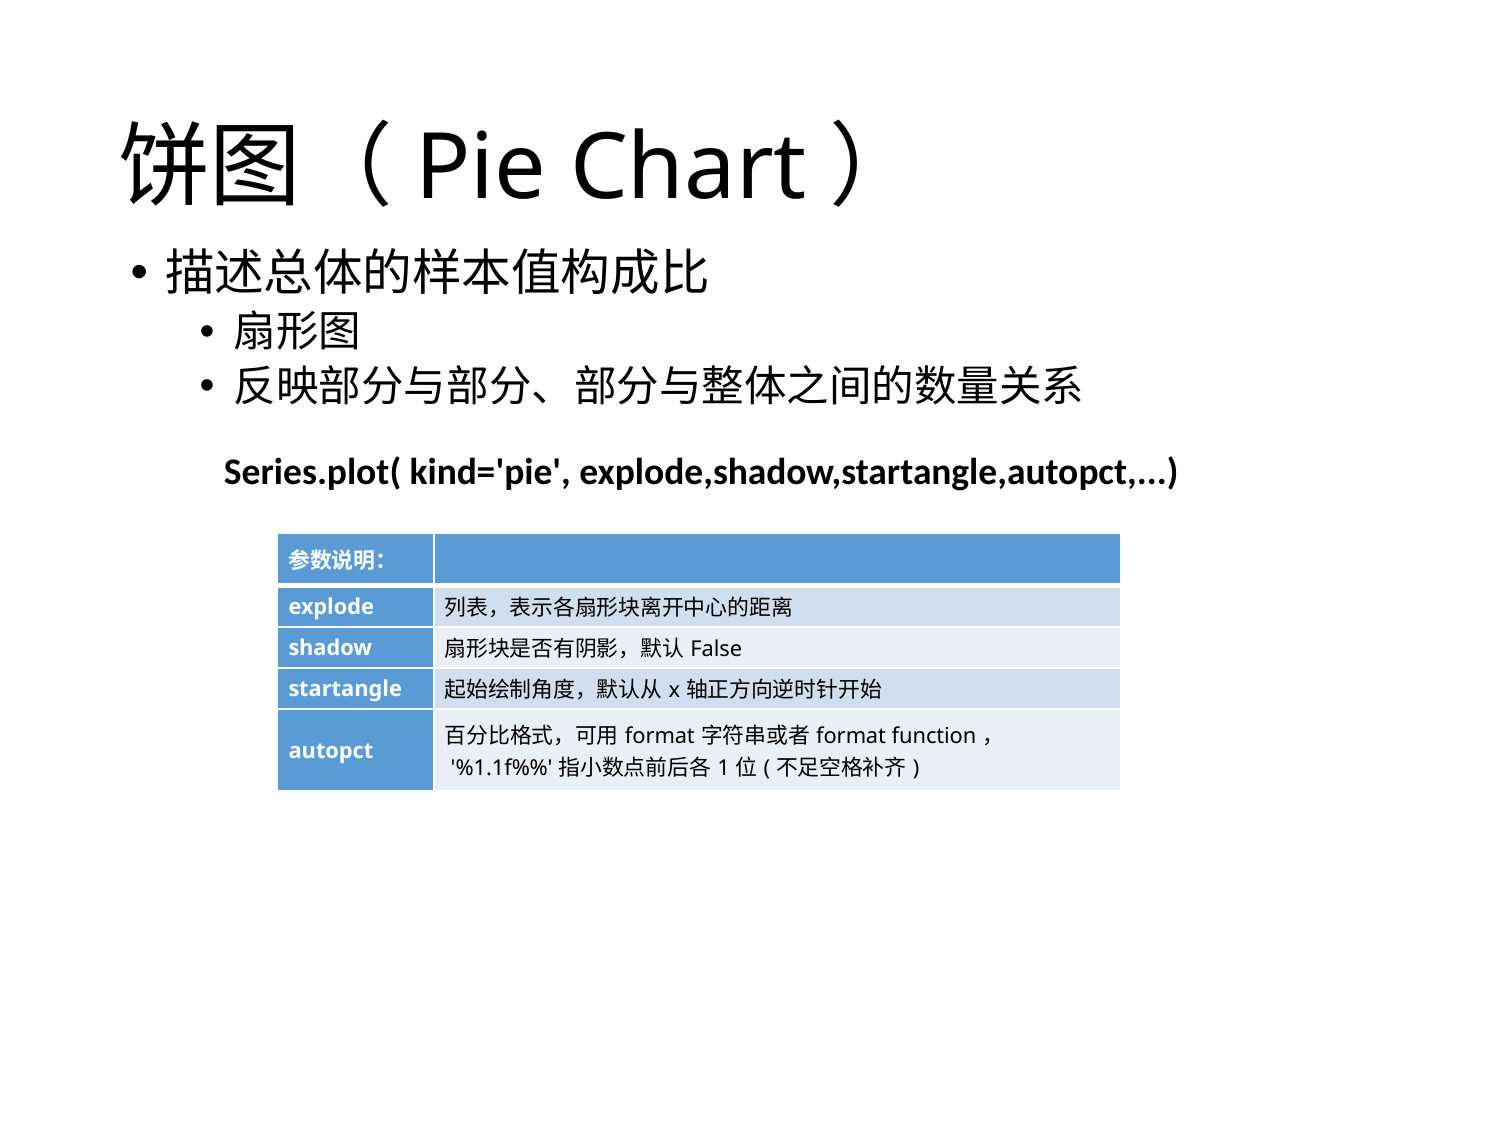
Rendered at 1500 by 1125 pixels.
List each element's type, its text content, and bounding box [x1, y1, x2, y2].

table_cell autopct [278, 710, 433, 790]
table_cell 百分比格式，可用format字符串或者format function， '%1.1f%%'指小数点前后各1位(不足空格补齐) [435, 710, 1120, 790]
table_cell 列表，表示各扇形块离开中心的距离 [435, 588, 1120, 626]
table_cell 起始绘制角度，默认从x轴正方向逆时针开始 [435, 669, 1120, 708]
table_cell explode [278, 588, 433, 626]
table_header 参数说明： [278, 534, 433, 583]
table_cell 扇形块是否有阴影，默认False [435, 628, 1120, 667]
text_box Series.plot( kind='pie', explode,shadow,startangle,autopct,...) [115, 428, 1283, 500]
table_header [435, 534, 1120, 583]
table_cell shadow [278, 628, 433, 667]
list 描述总体的样本值构成比 扇形图 反映部分与部分、部分与整体之间的数量关系 [115, 240, 1368, 419]
table_cell startangle [278, 669, 433, 708]
title 饼图（Pie Chart） [103, 59, 1397, 278]
